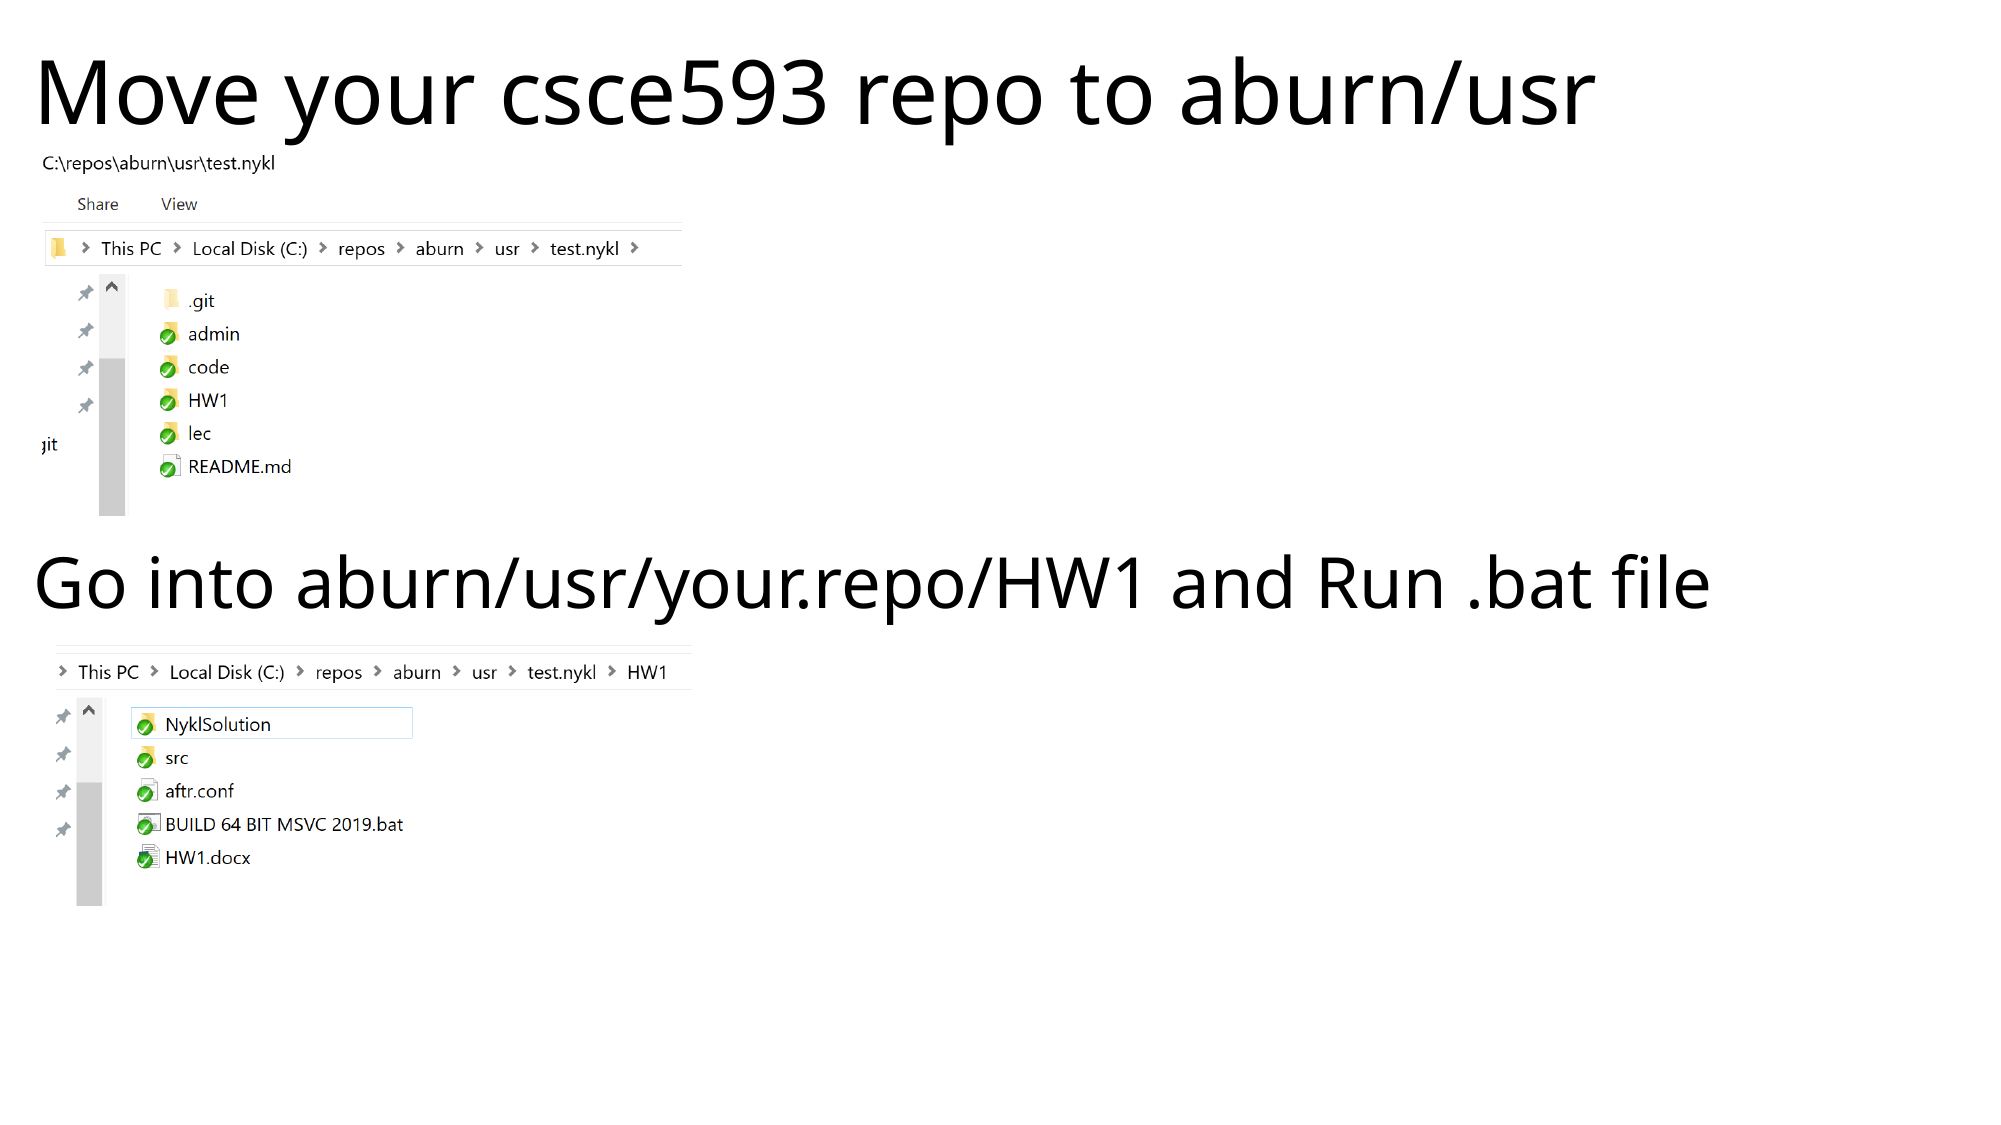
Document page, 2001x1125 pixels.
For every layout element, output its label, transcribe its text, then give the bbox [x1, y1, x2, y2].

text_box Go into aburn/usr/your.repo/HW1 and Run .bat file [18, 529, 1744, 641]
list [42, 151, 682, 516]
title Move your csce593 repo to aburn/usr [18, 39, 1744, 152]
picture [56, 637, 692, 906]
